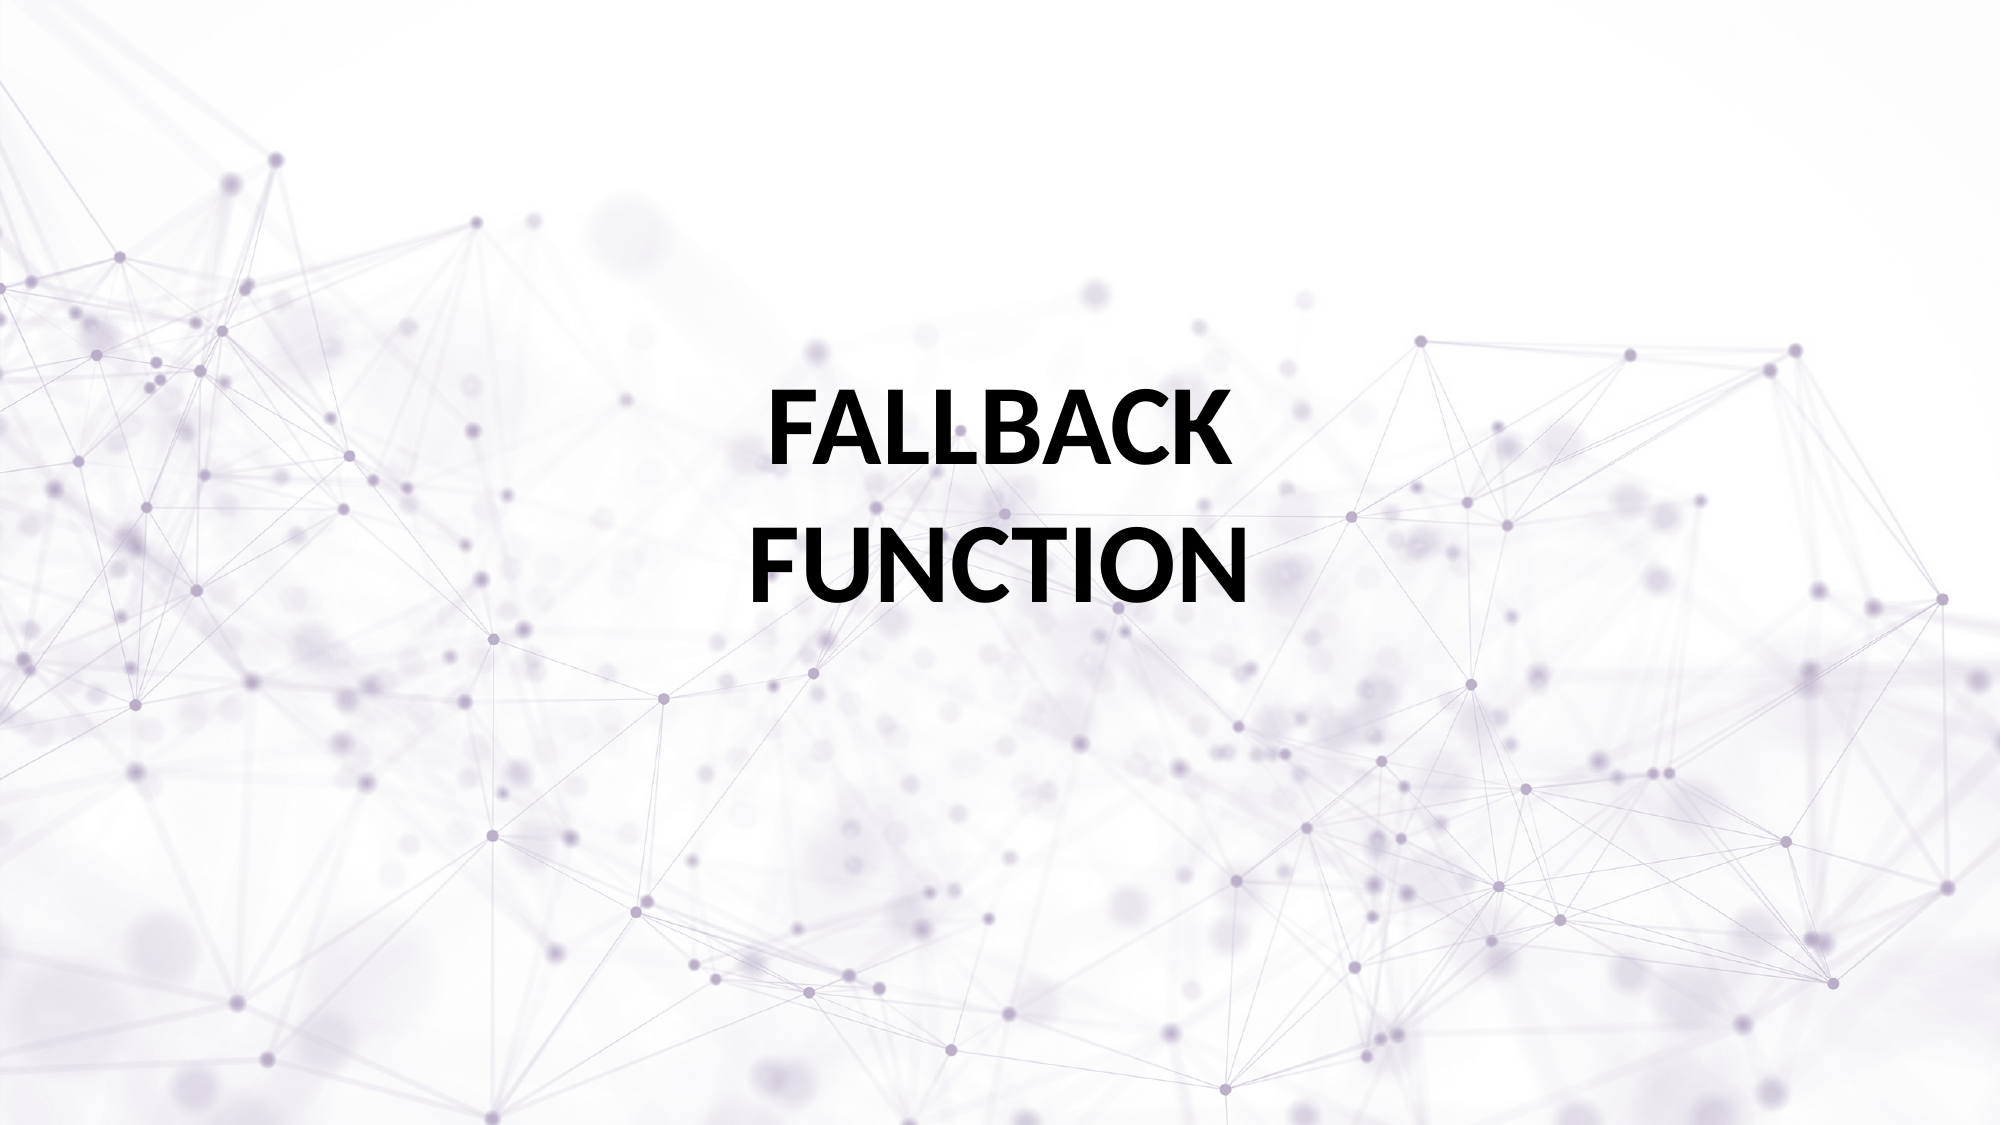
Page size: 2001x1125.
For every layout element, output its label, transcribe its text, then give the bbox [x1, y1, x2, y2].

title FALLBACK FUNCTION [571, 149, 1429, 825]
